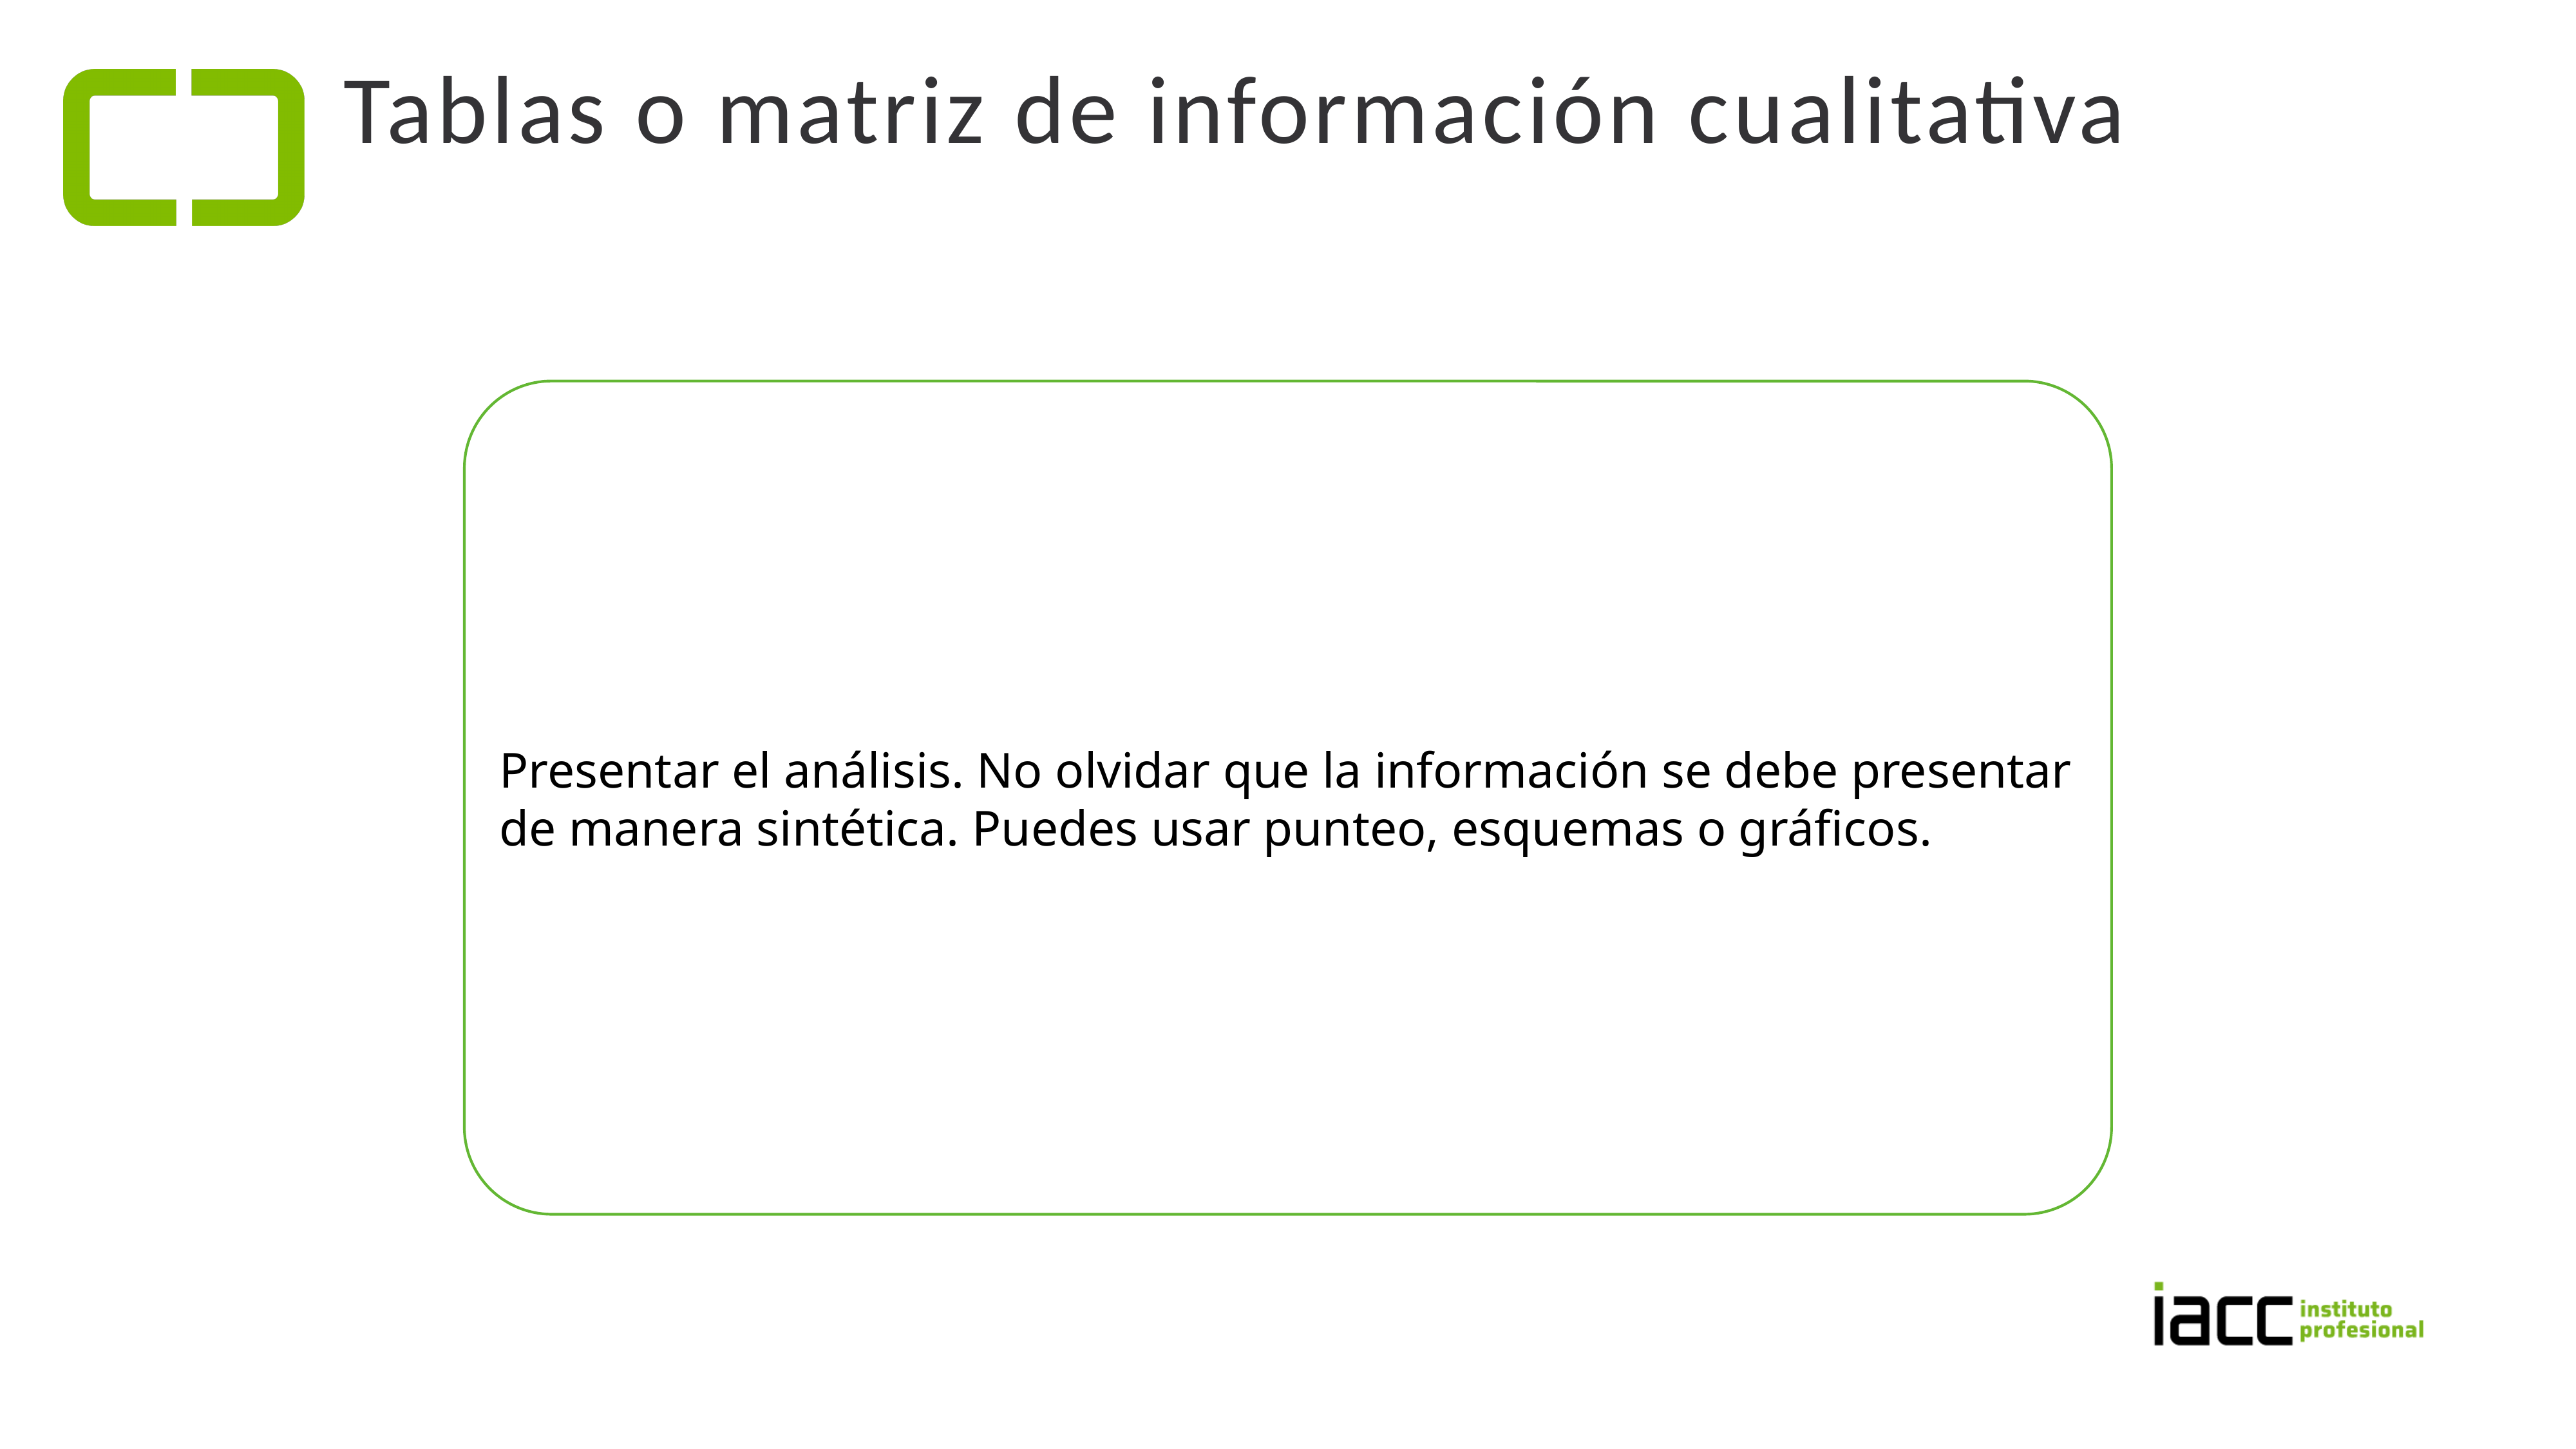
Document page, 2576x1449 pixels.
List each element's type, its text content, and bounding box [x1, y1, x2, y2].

text_box Tablas o matriz de información cualitativa [334, 64, 2192, 190]
picture [63, 69, 305, 226]
picture [0, 1242, 2576, 1449]
text_box Presentar el análisis. No olvidar que la información se debe presentar de manera sintética. Puedes usar punteo, esquemas o gráficos. [462, 379, 2113, 1216]
